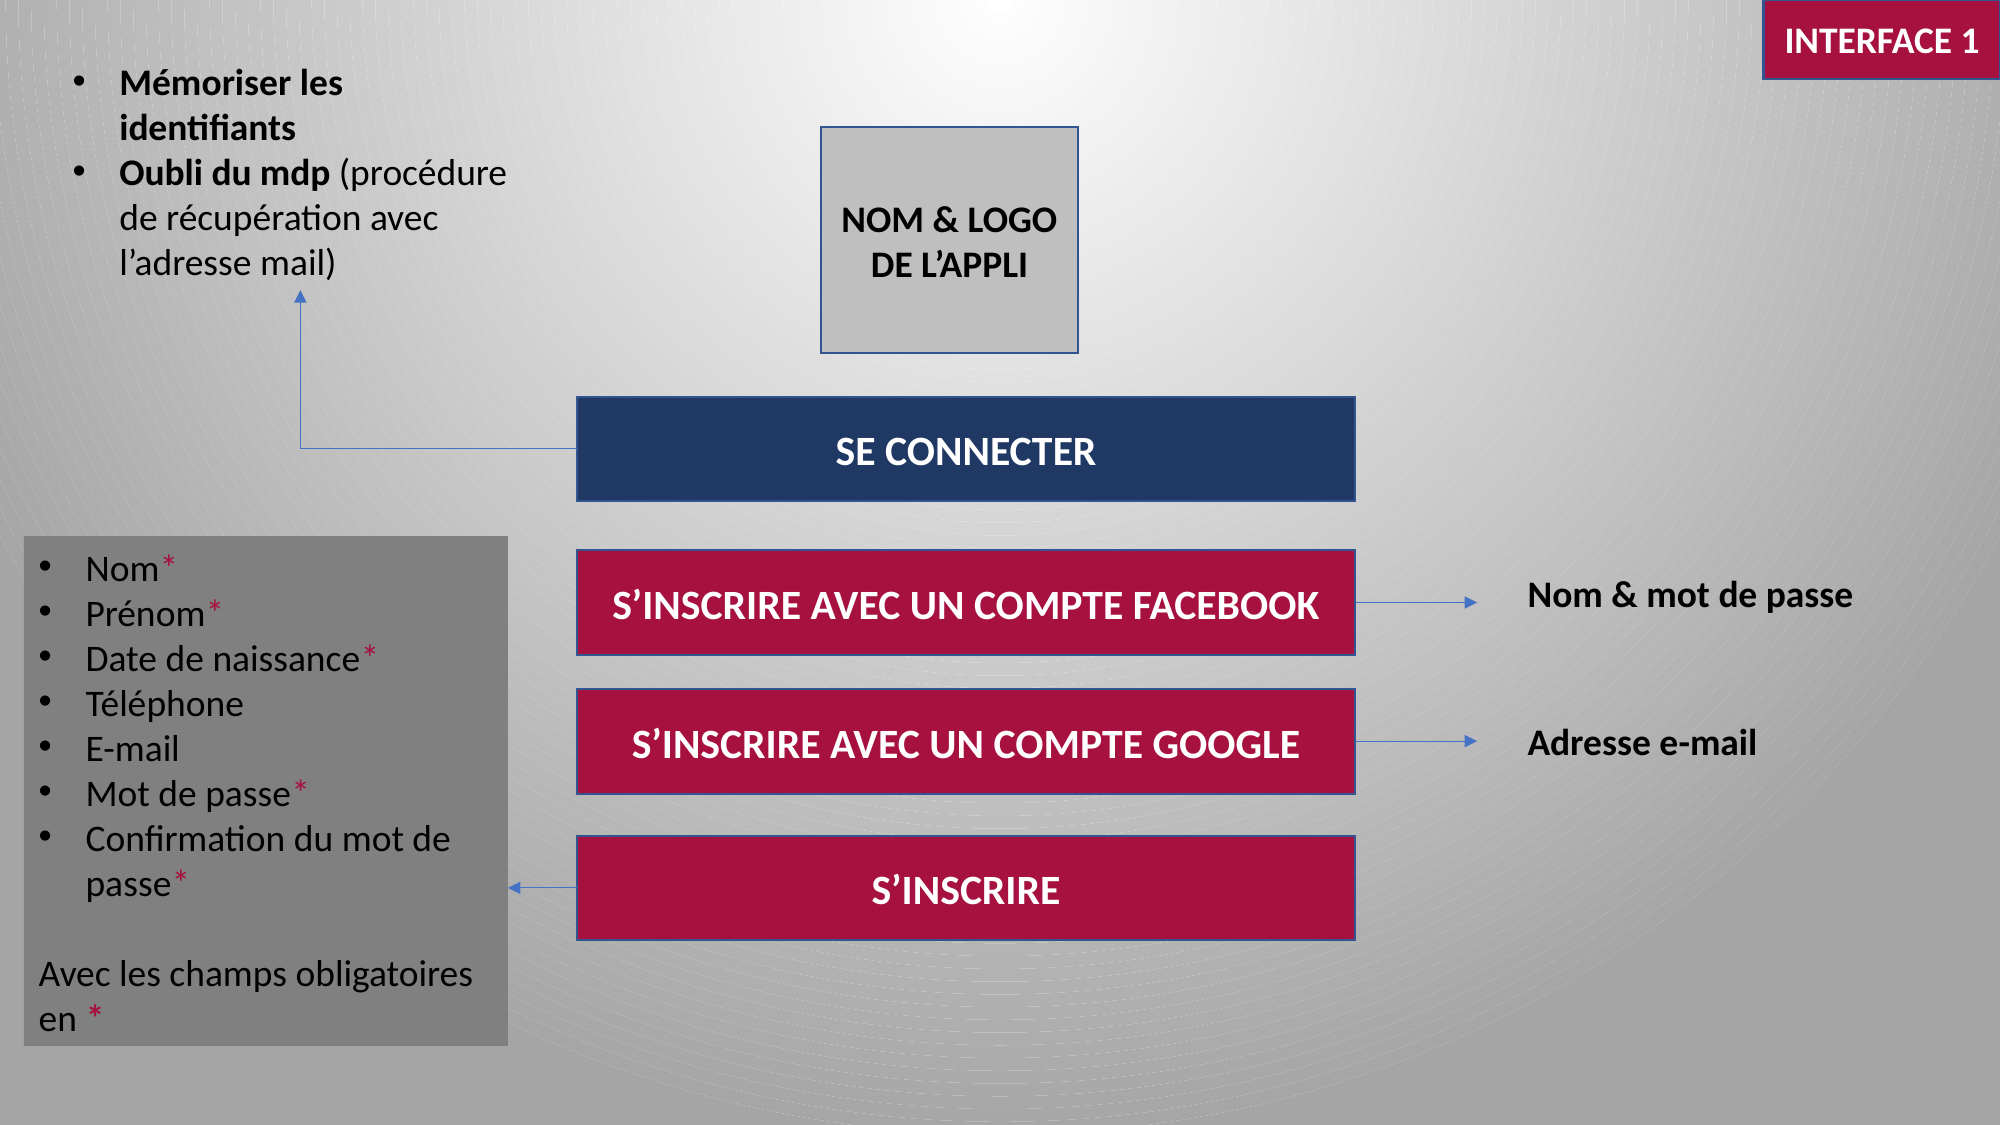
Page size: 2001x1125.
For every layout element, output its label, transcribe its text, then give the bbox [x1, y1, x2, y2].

text_box Mémoriser les identifiants Oubli du mdp (procédure de récupération avec l’adresse mail) [57, 50, 544, 291]
text_box SE CONNECTER [576, 396, 1356, 502]
text_box INTERFACE 1 [1769, 9, 2000, 69]
text_box NOM & LOGO DE L’APPLI [820, 126, 1079, 354]
text_box Adresse e-mail [1512, 710, 1943, 771]
text_box S’INSCRIRE AVEC UN COMPTE FACEBOOK [576, 549, 1356, 656]
text_box [1762, 0, 2000, 80]
text_box S’INSCRIRE AVEC UN COMPTE GOOGLE [576, 688, 1356, 795]
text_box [300, 247, 578, 449]
text_box S’INSCRIRE [576, 835, 1356, 941]
text_box Nom & mot de passe [1512, 562, 1943, 623]
text_box Nom* Prénom* Date de naissance* Téléphone E-mail Mot de passe* Confirmation du mot de passe* Avec les champs obligatoires en * [23, 536, 508, 1046]
